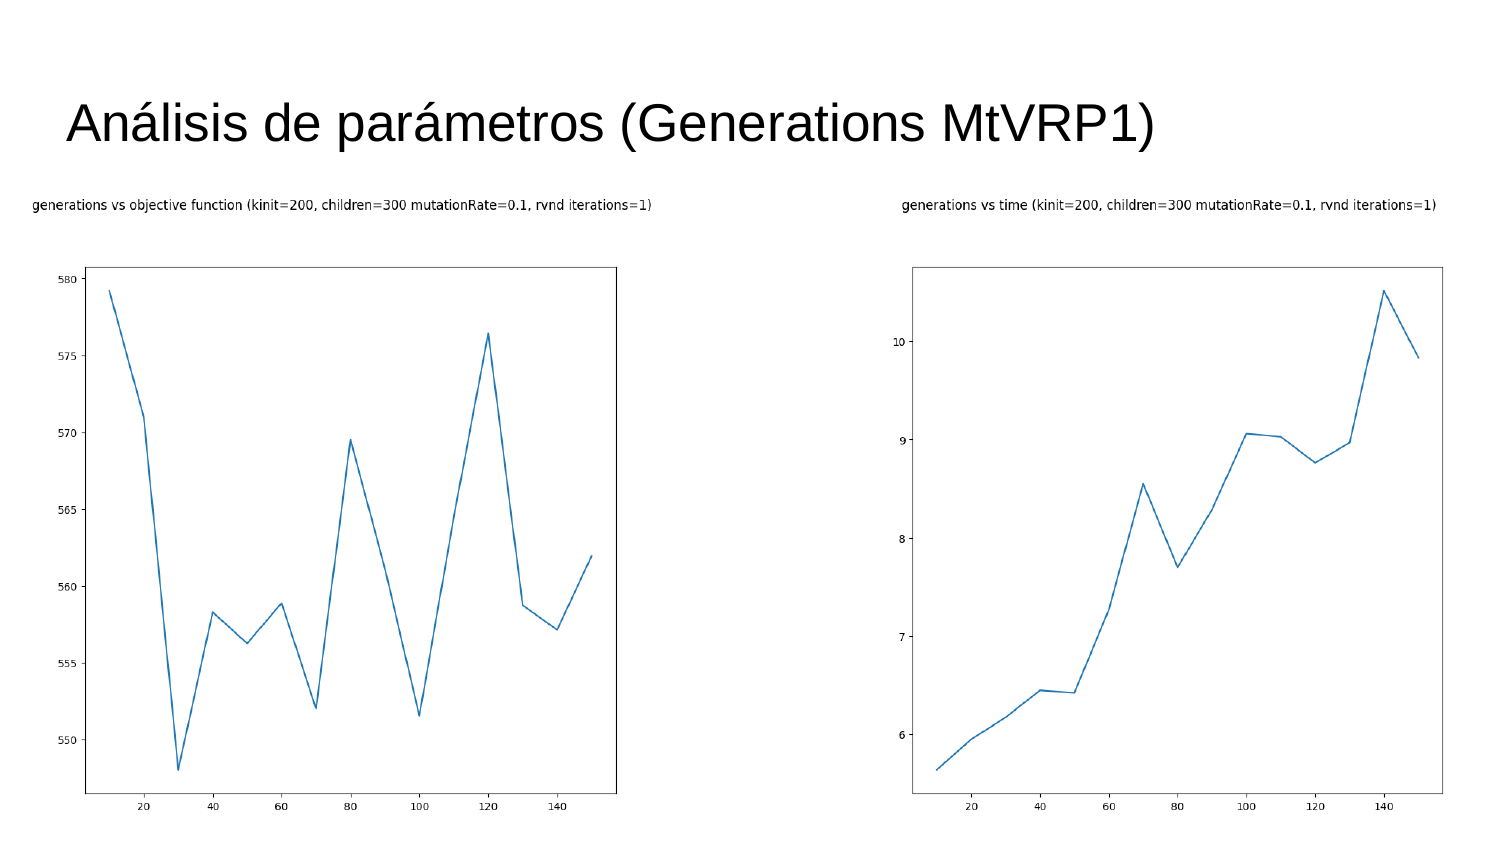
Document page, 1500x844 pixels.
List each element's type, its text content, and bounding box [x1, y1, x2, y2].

picture [24, 191, 659, 819]
title Análisis de parámetros (Generations MtVRP1) [51, 72, 1449, 167]
picture [883, 191, 1450, 819]
